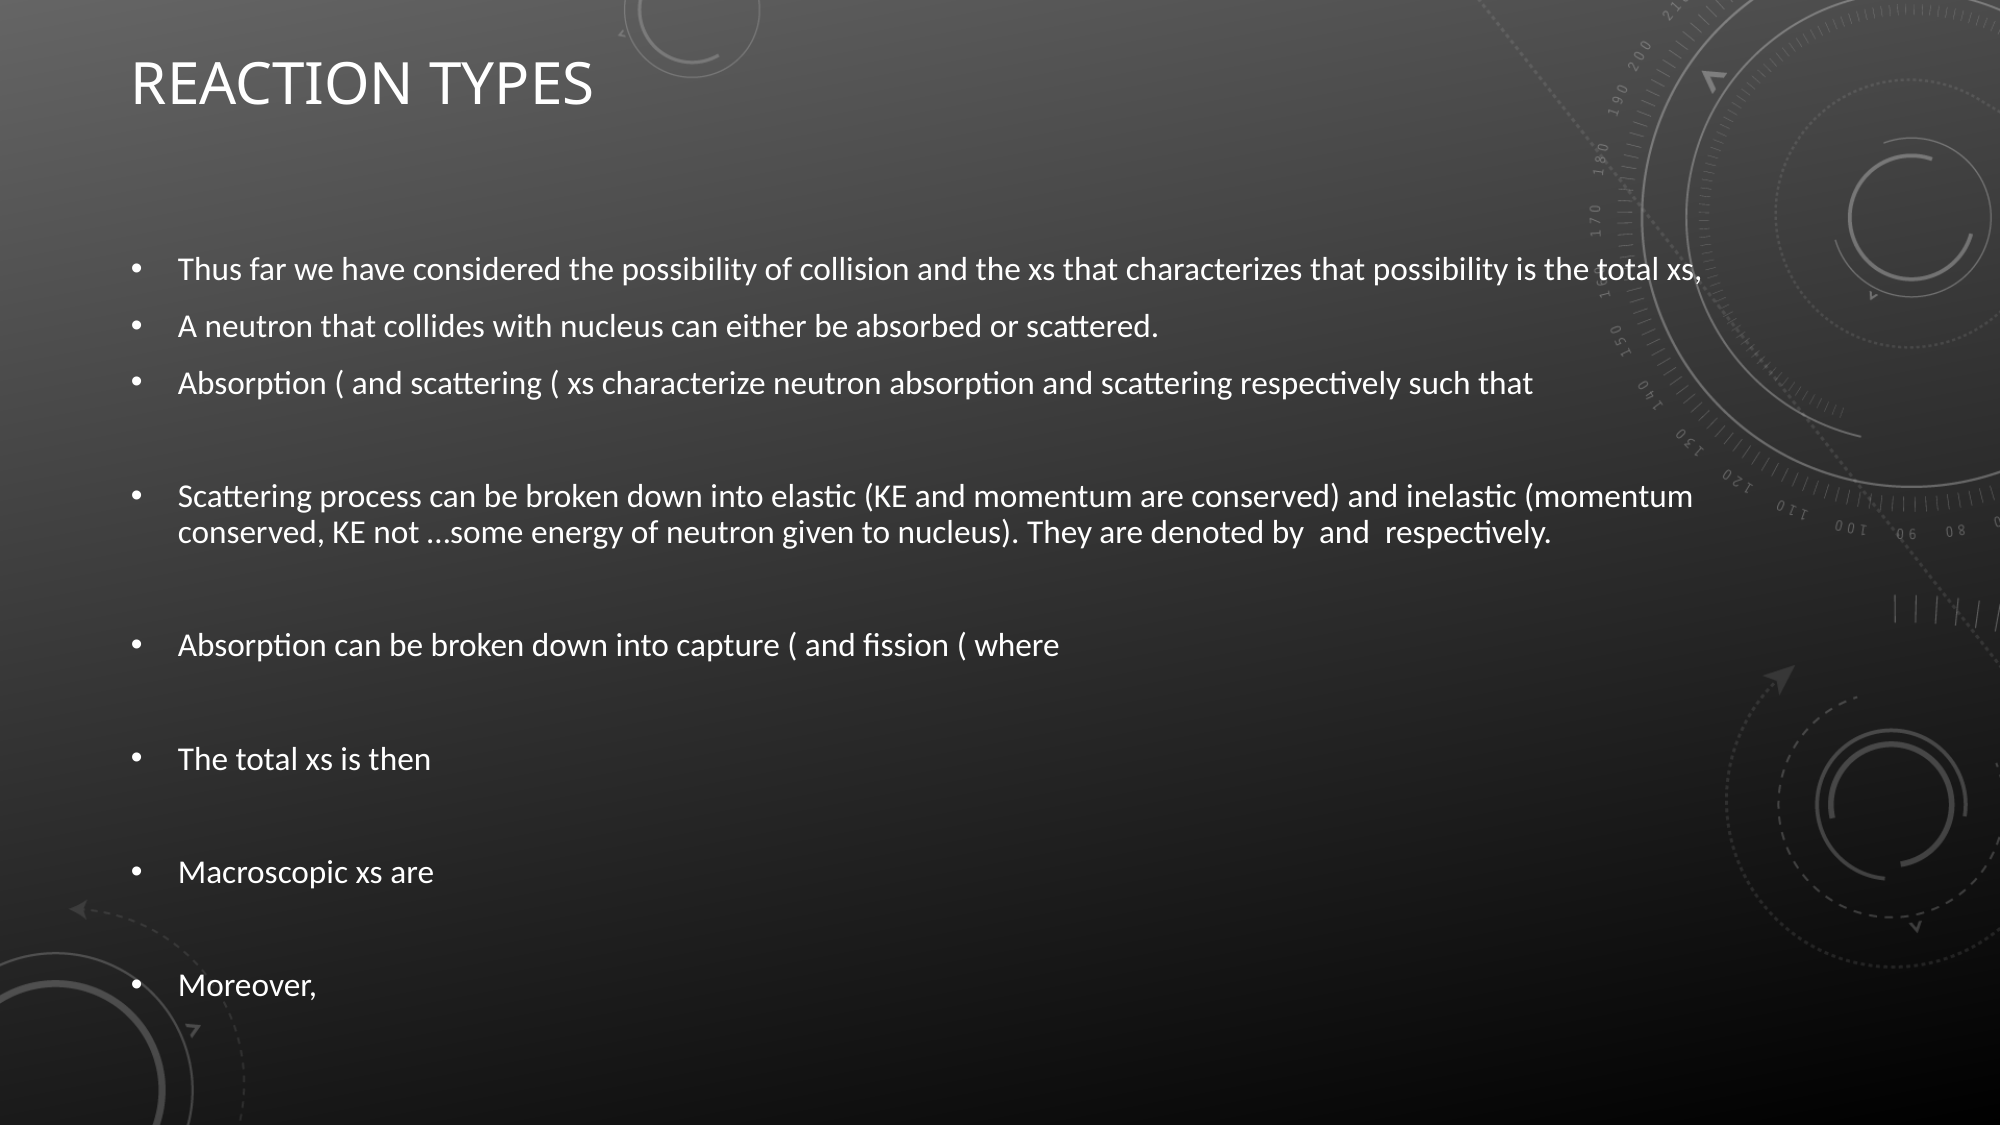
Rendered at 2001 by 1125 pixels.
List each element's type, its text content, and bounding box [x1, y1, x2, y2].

title Reaction types [115, 39, 1888, 125]
picture [0, 0, 2000, 1125]
